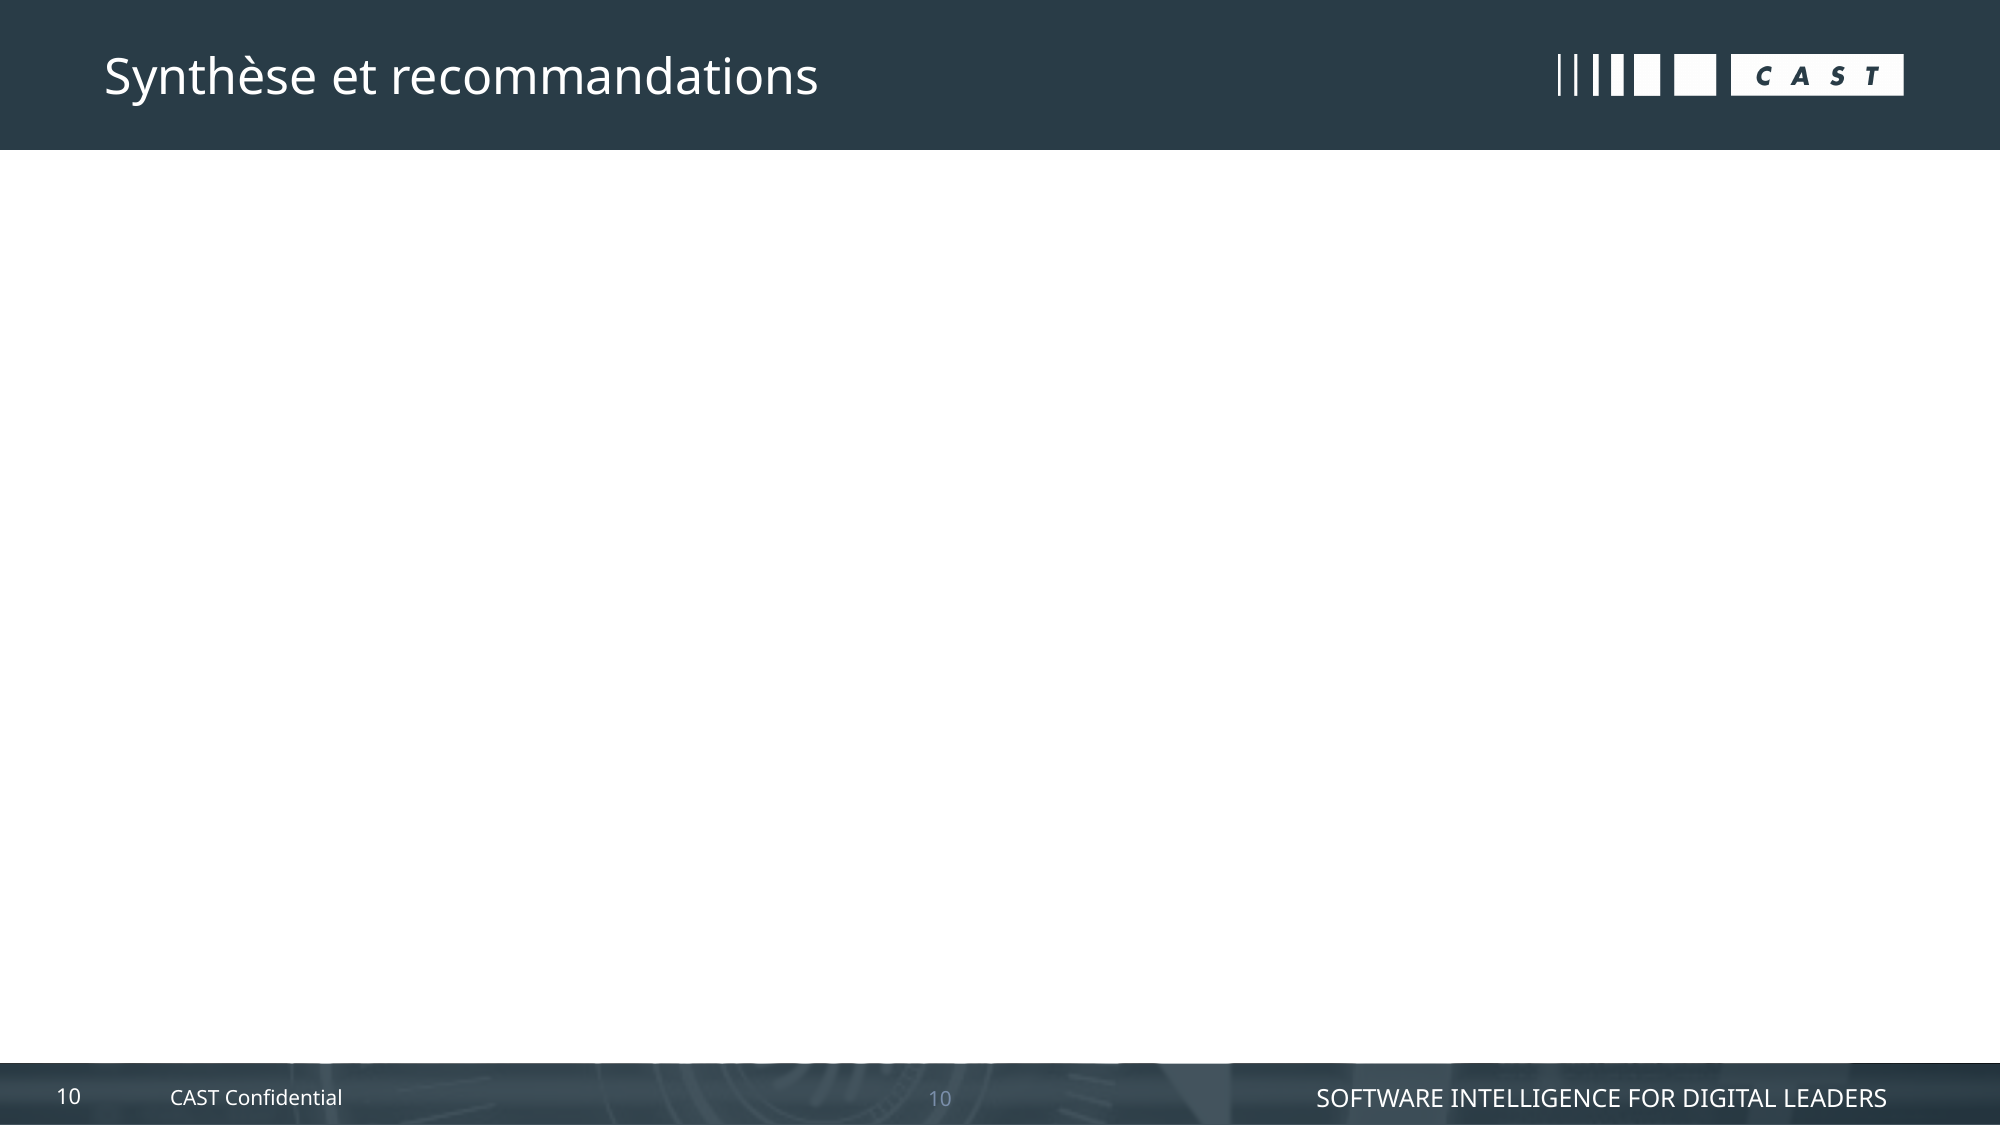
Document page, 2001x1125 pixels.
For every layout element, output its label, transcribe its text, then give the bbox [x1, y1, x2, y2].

text_box 10 [898, 1077, 981, 1116]
title Synthèse et recommandations [89, 6, 1527, 150]
picture [1558, 54, 1904, 96]
slide_number 10 [14, 1067, 123, 1125]
